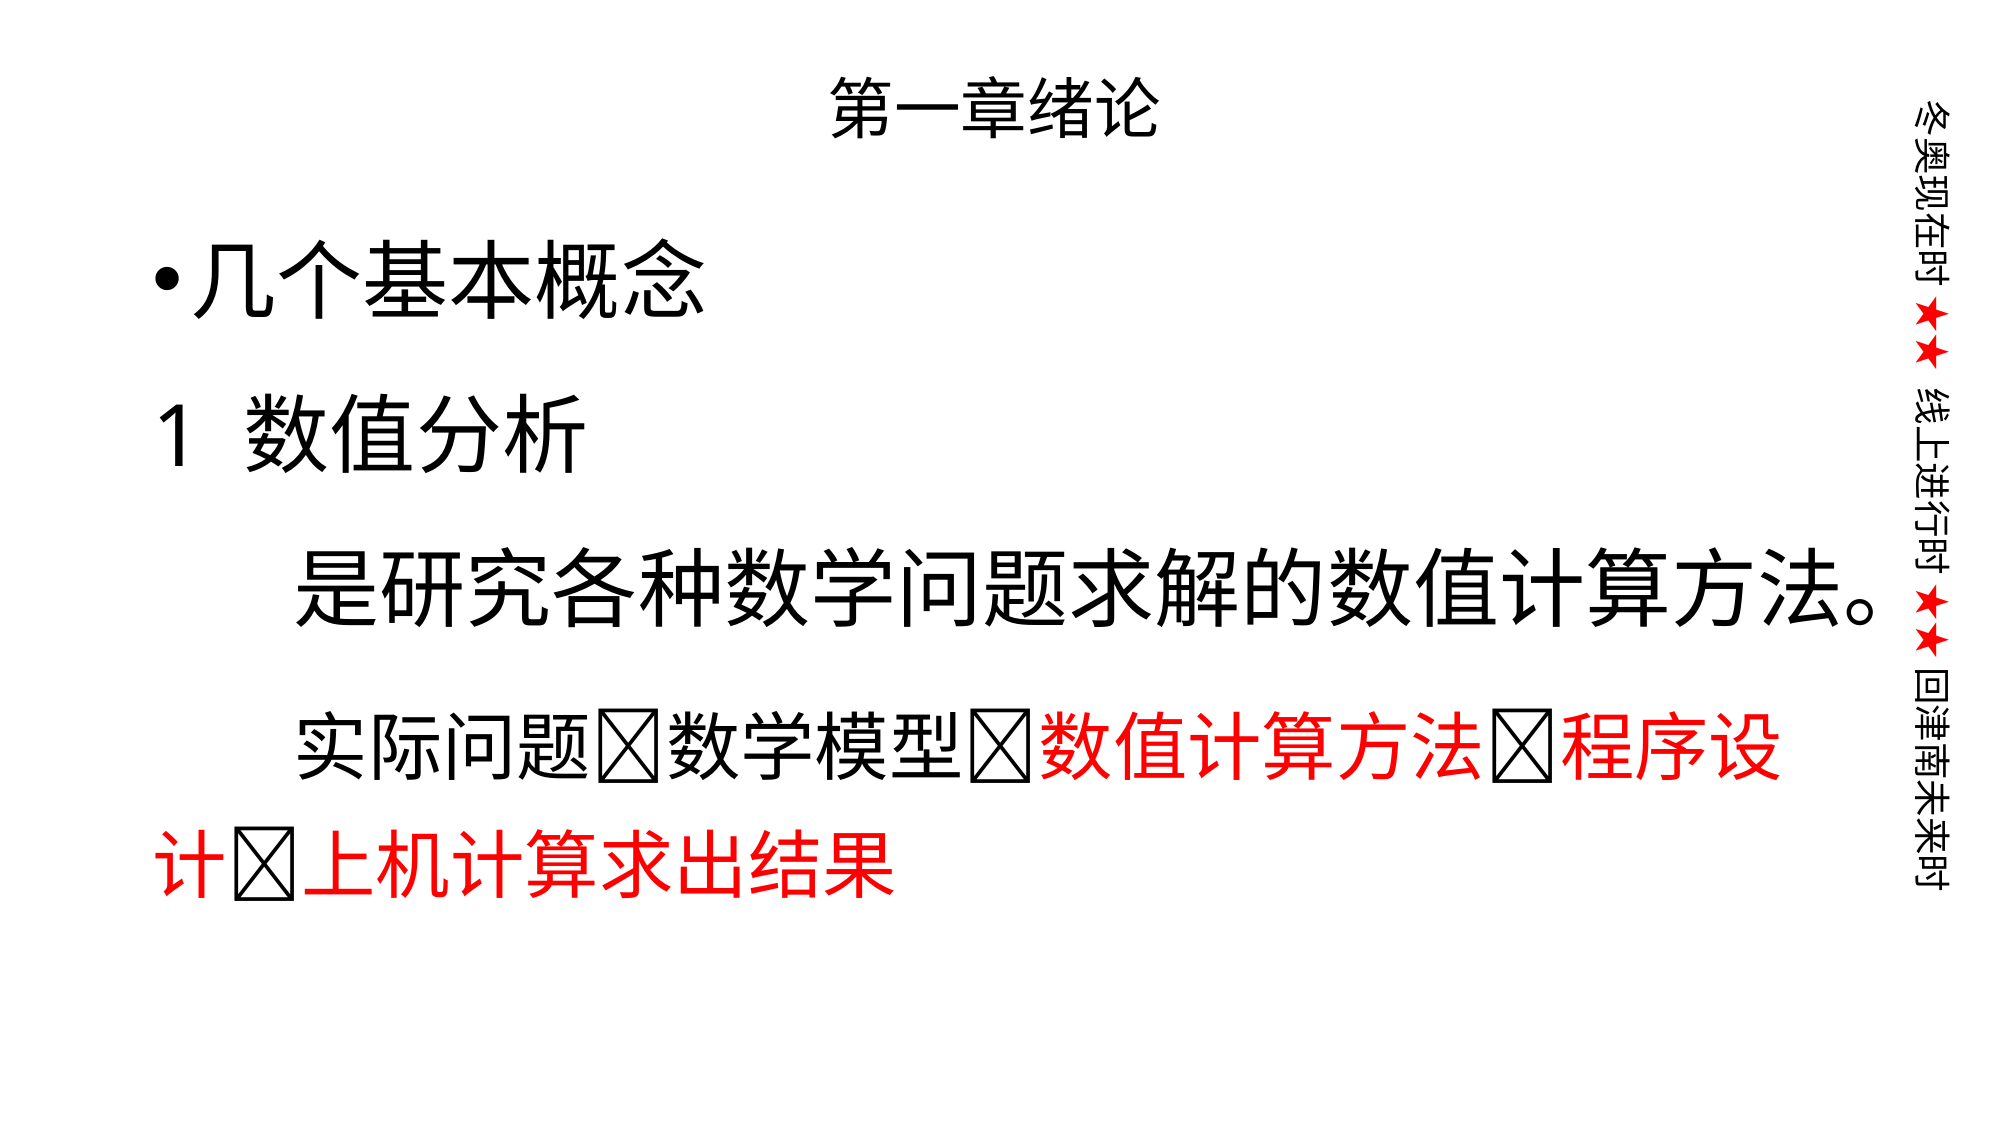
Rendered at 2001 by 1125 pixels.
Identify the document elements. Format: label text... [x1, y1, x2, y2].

title 第一章绪论 [131, 59, 1857, 165]
list 几个基本概念 1 数值分析 是研究各种数学问题求解的数值计算方法。 实际问题数学模型数值计算方法程序设计上机计算求出结果 [137, 187, 1863, 1014]
